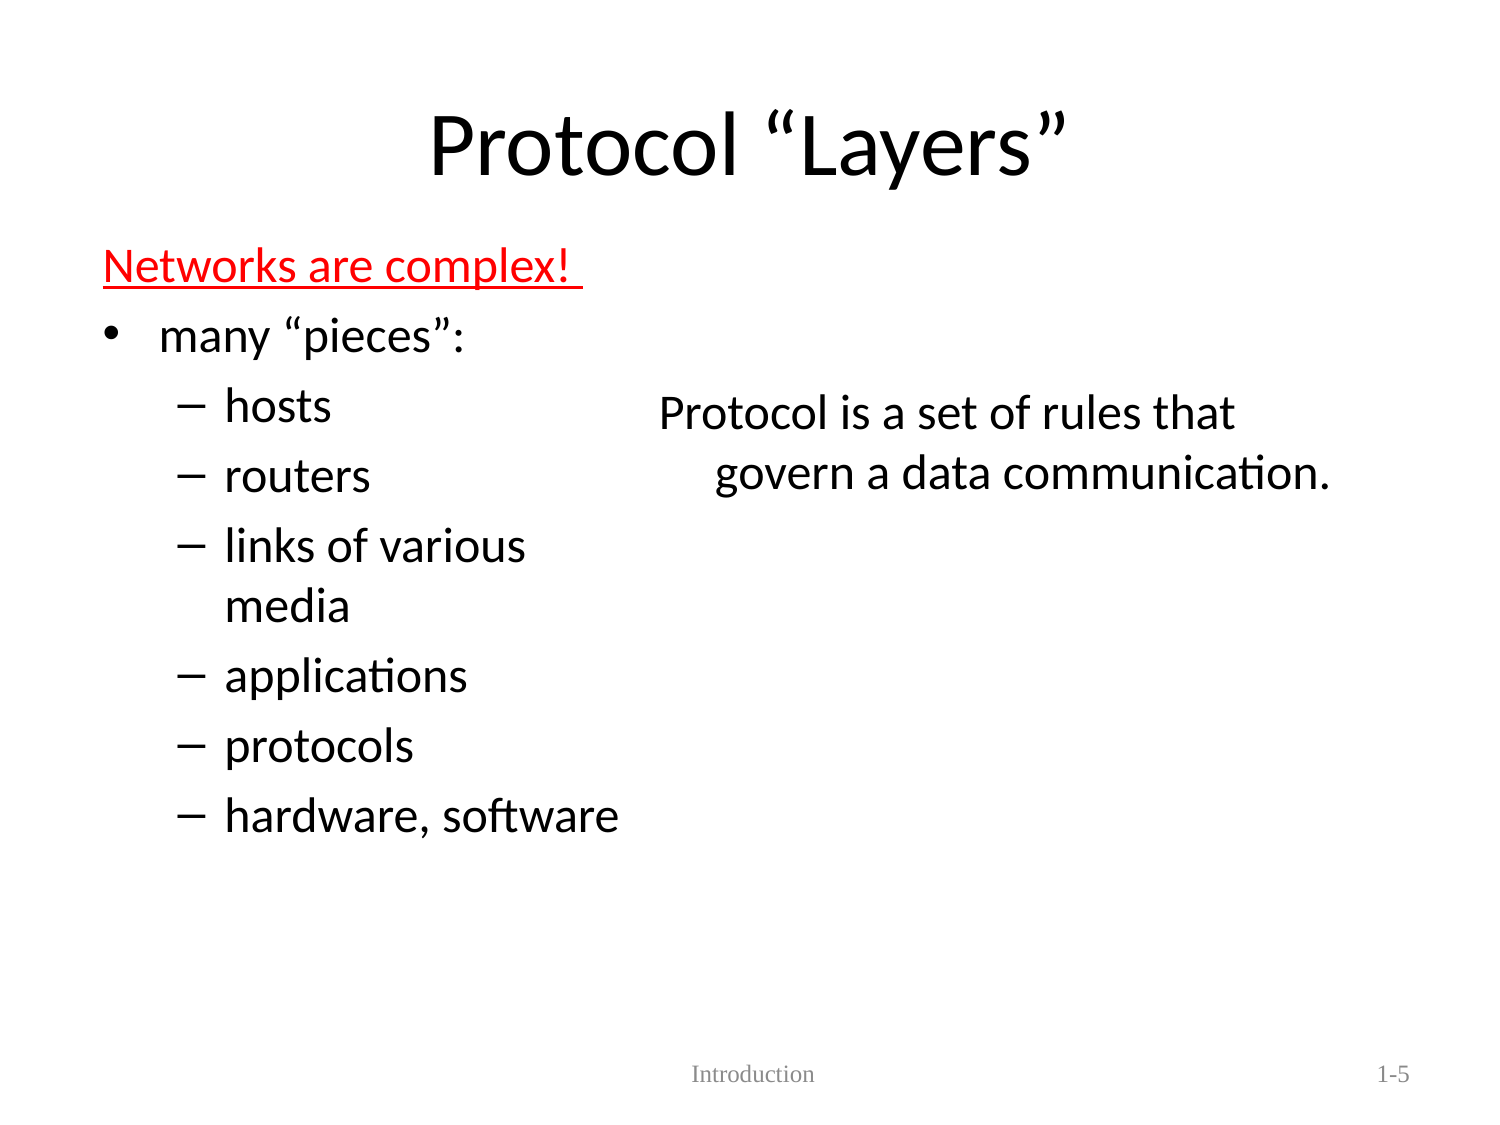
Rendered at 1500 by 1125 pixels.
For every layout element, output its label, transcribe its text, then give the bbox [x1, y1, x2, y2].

list Networks are complex! many “pieces”: hosts routers links of various media applications protocols hardware, software [87, 224, 675, 988]
title Protocol “Layers” [75, 45, 1425, 233]
list Protocol is a set of rules that govern a data communication. [643, 371, 1394, 802]
slide_number 1-5 [1074, 1042, 1425, 1103]
footer Introduction [512, 1042, 988, 1103]
